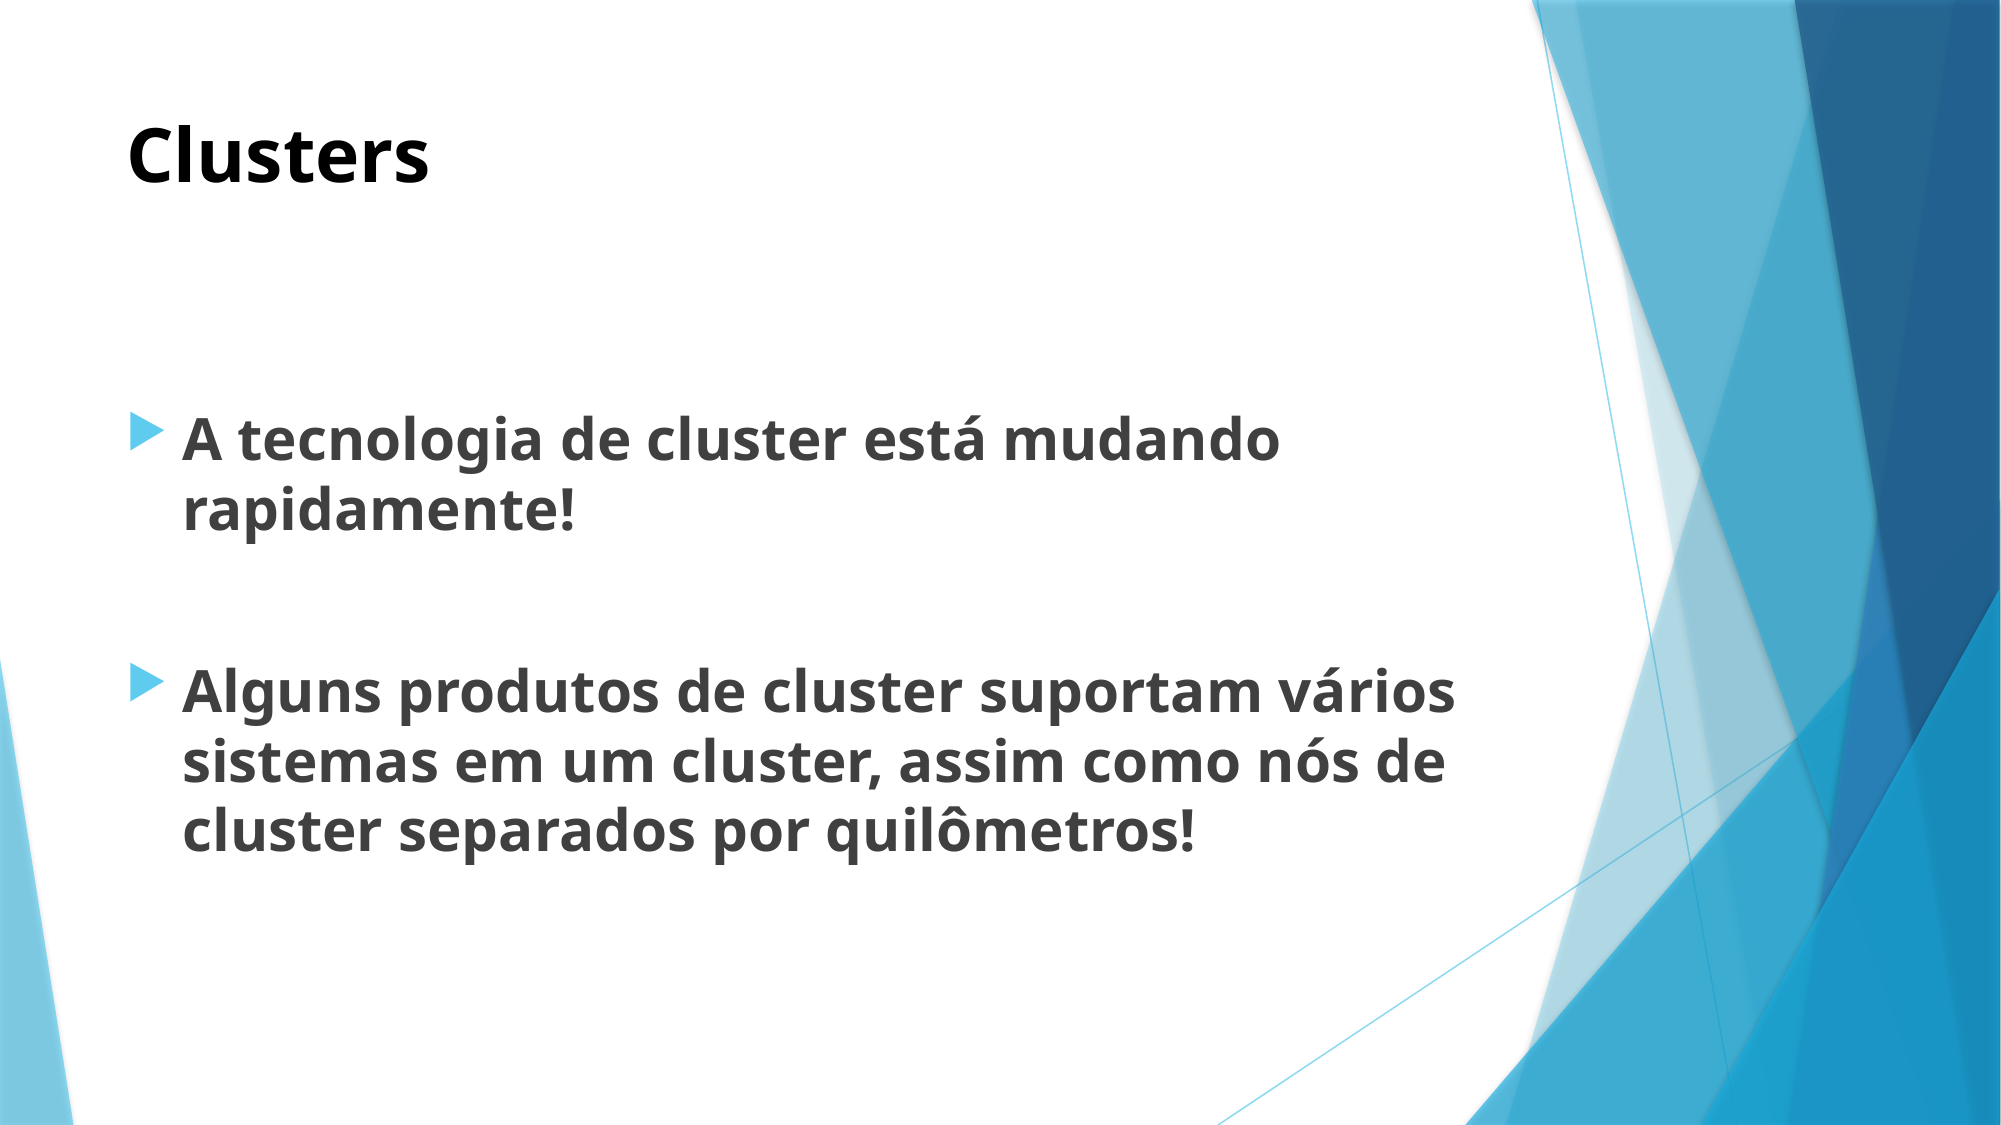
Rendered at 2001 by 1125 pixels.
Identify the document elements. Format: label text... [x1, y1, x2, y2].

title Clusters [111, 99, 1617, 276]
list A tecnologia de cluster está mudando rapidamente! Alguns produtos de cluster suportam vários sistemas em um cluster, assim como nós de cluster separados por quilômetros! [111, 395, 1617, 1100]
